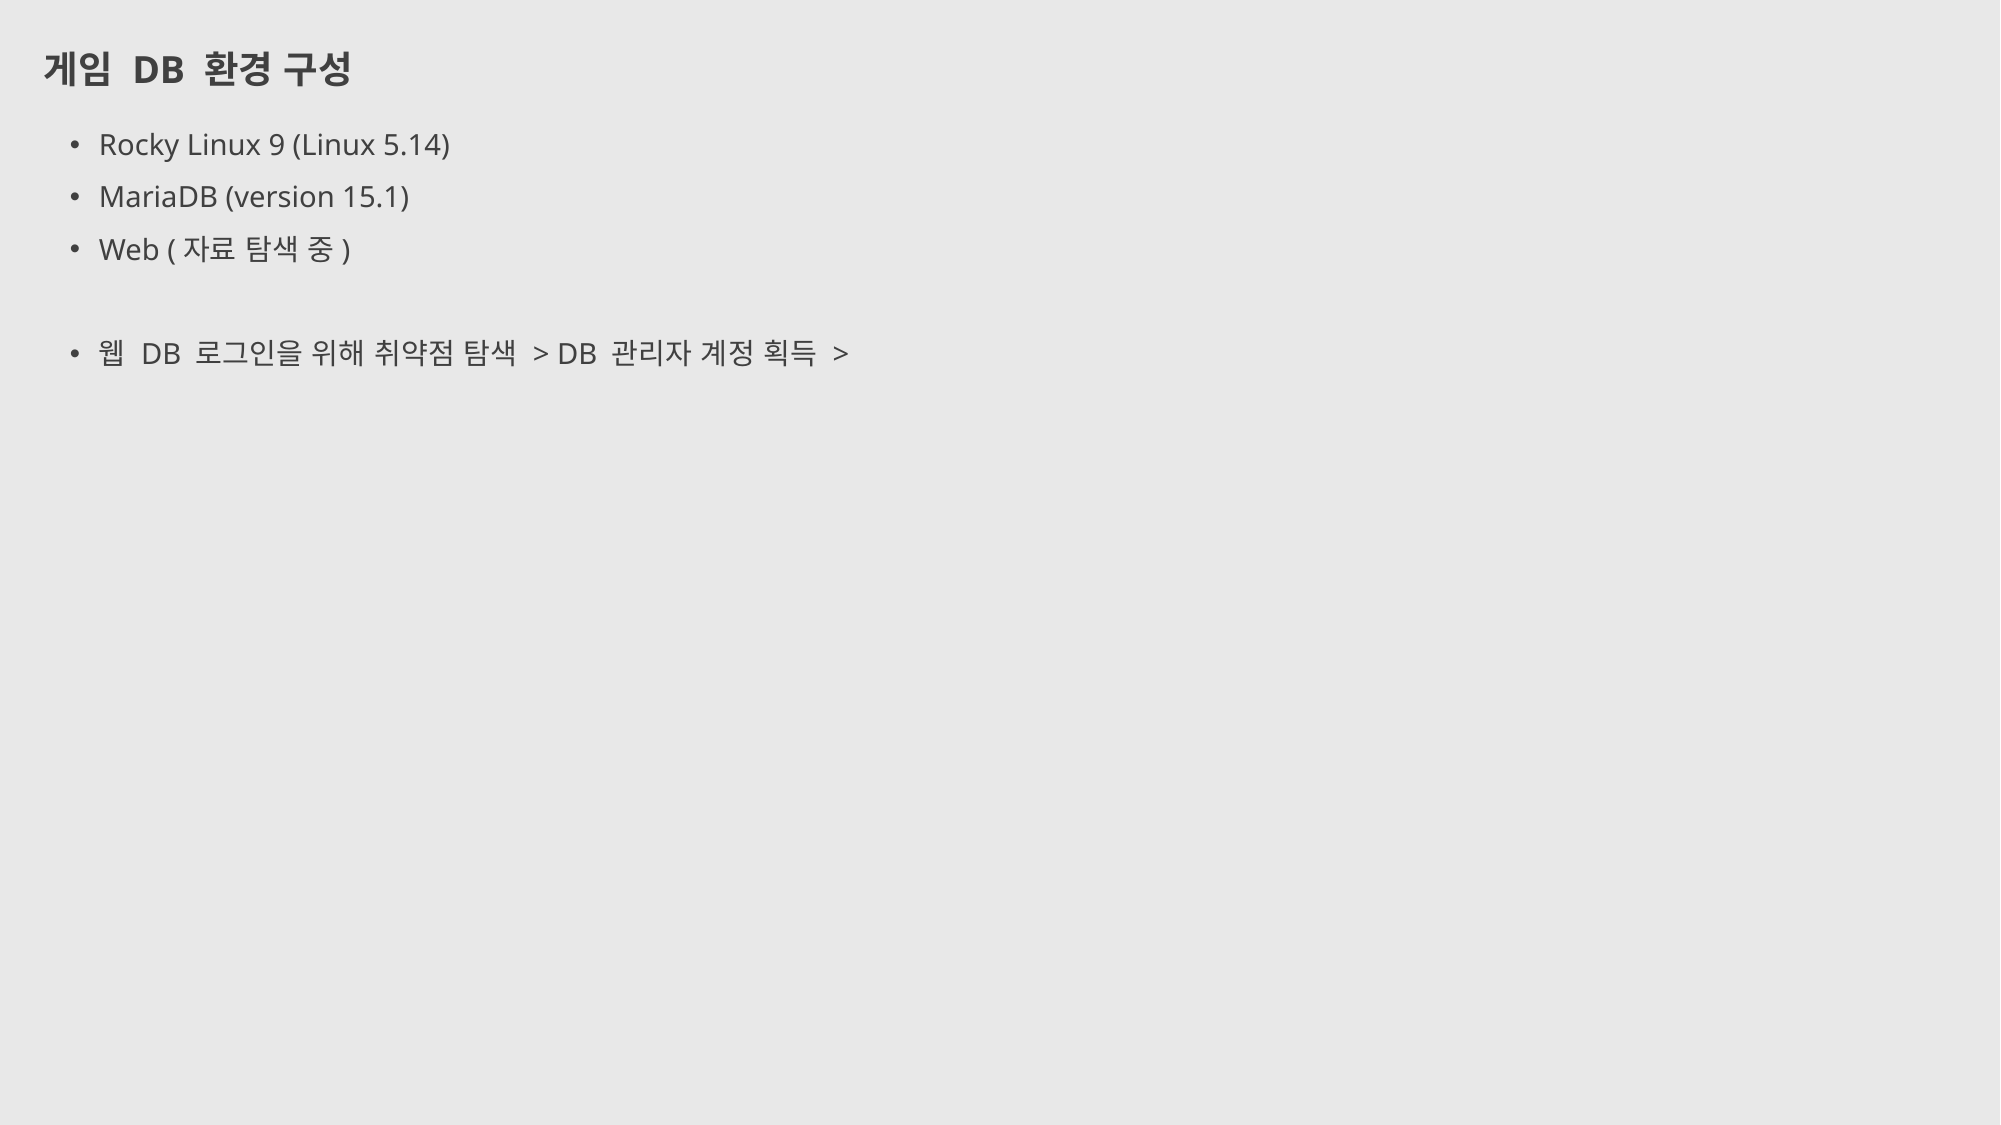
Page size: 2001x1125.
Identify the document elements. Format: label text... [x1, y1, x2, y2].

list Rocky Linux 9 (Linux 5.14) MariaDB (version 15.1) Web (자료 탐색 중) 웹 DB 로그인을 위해 취약점 탐색 > DB 관리자 계정 획득 > [55, 122, 1945, 1051]
title 게임 DB 환경 구성 [28, 30, 1972, 112]
